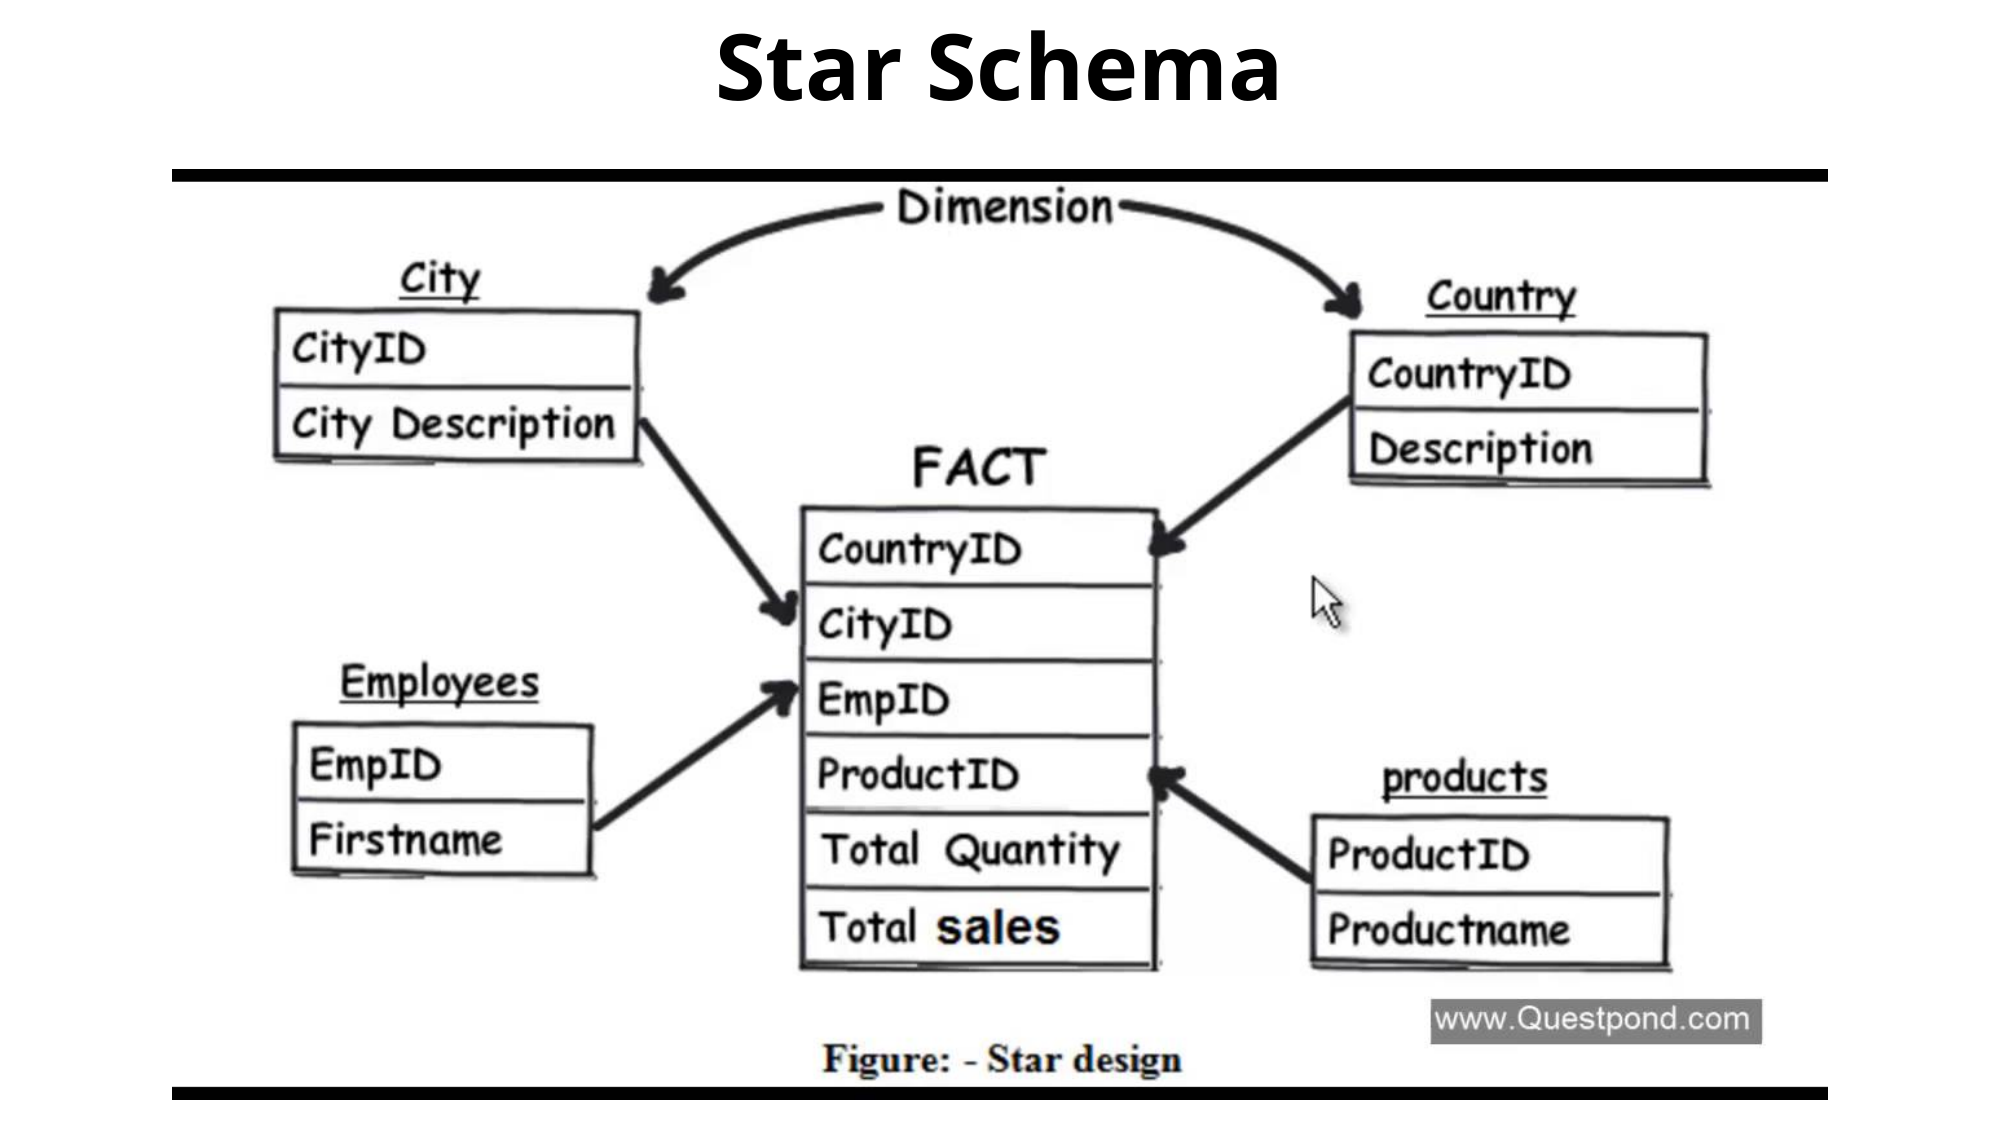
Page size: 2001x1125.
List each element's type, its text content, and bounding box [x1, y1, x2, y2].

title Star Schema [137, 0, 1863, 143]
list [172, 169, 1828, 1100]
